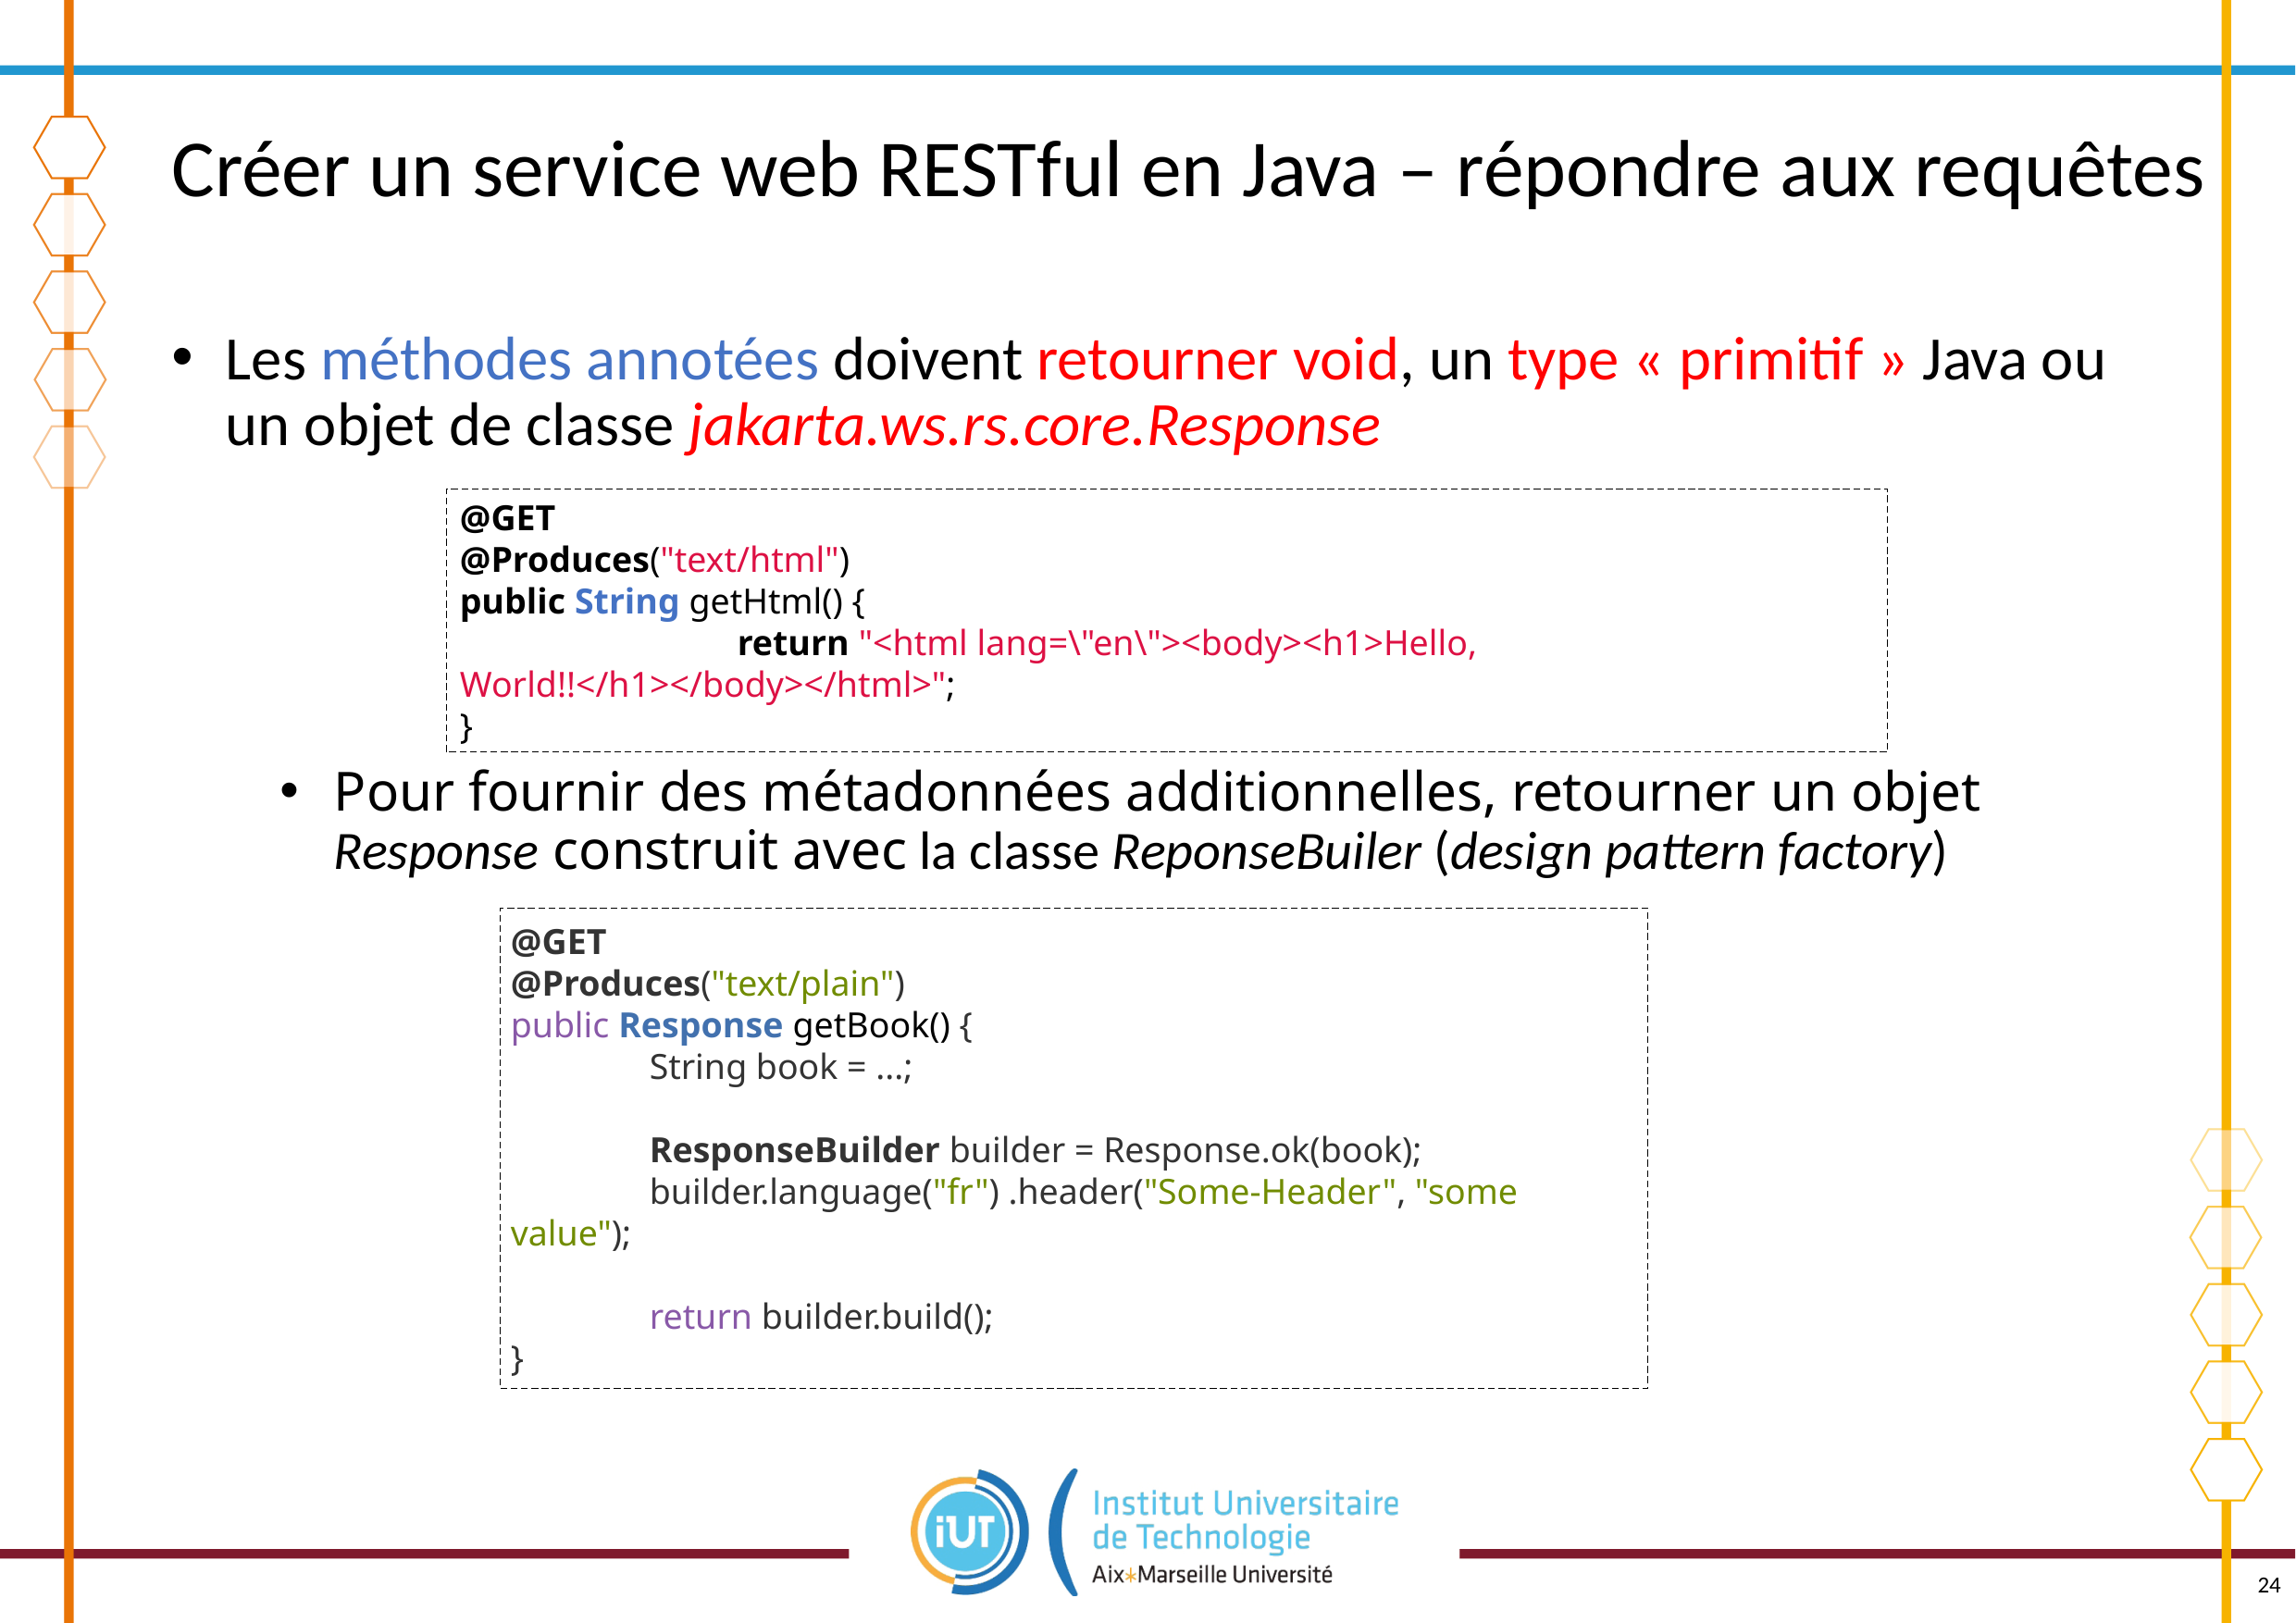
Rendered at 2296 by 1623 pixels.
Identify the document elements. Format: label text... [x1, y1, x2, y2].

text_box @GET @Produces("text/plain") public Response getBook() { String book = ...; ResponseBuilder builder = Response.ok(book); builder.language("fr") .header("Some-Header", "some value"); return builder.build(); } [500, 908, 1648, 1389]
picture [0, 0, 2296, 1623]
text_box @GET @Produces("text/html") public String getHtml() { return "<html lang=\"en\"><body><h1>Hello, World!!</h1></body></html>"; } [446, 489, 1888, 752]
title Créer un service web RESTful en Java – répondre aux requêtes [157, 86, 2243, 255]
list Les méthodes annotées doivent retourner void, un type « primitif » Java ou un objet de classe jakarta.ws.rs.core.Response Pour fournir des métadonnées additionnelles, retourner un objet Response construit avec la classe ReponseBuiler (design pattern factory) [157, 319, 2138, 1462]
slide_number 24 [1779, 1540, 2296, 1623]
